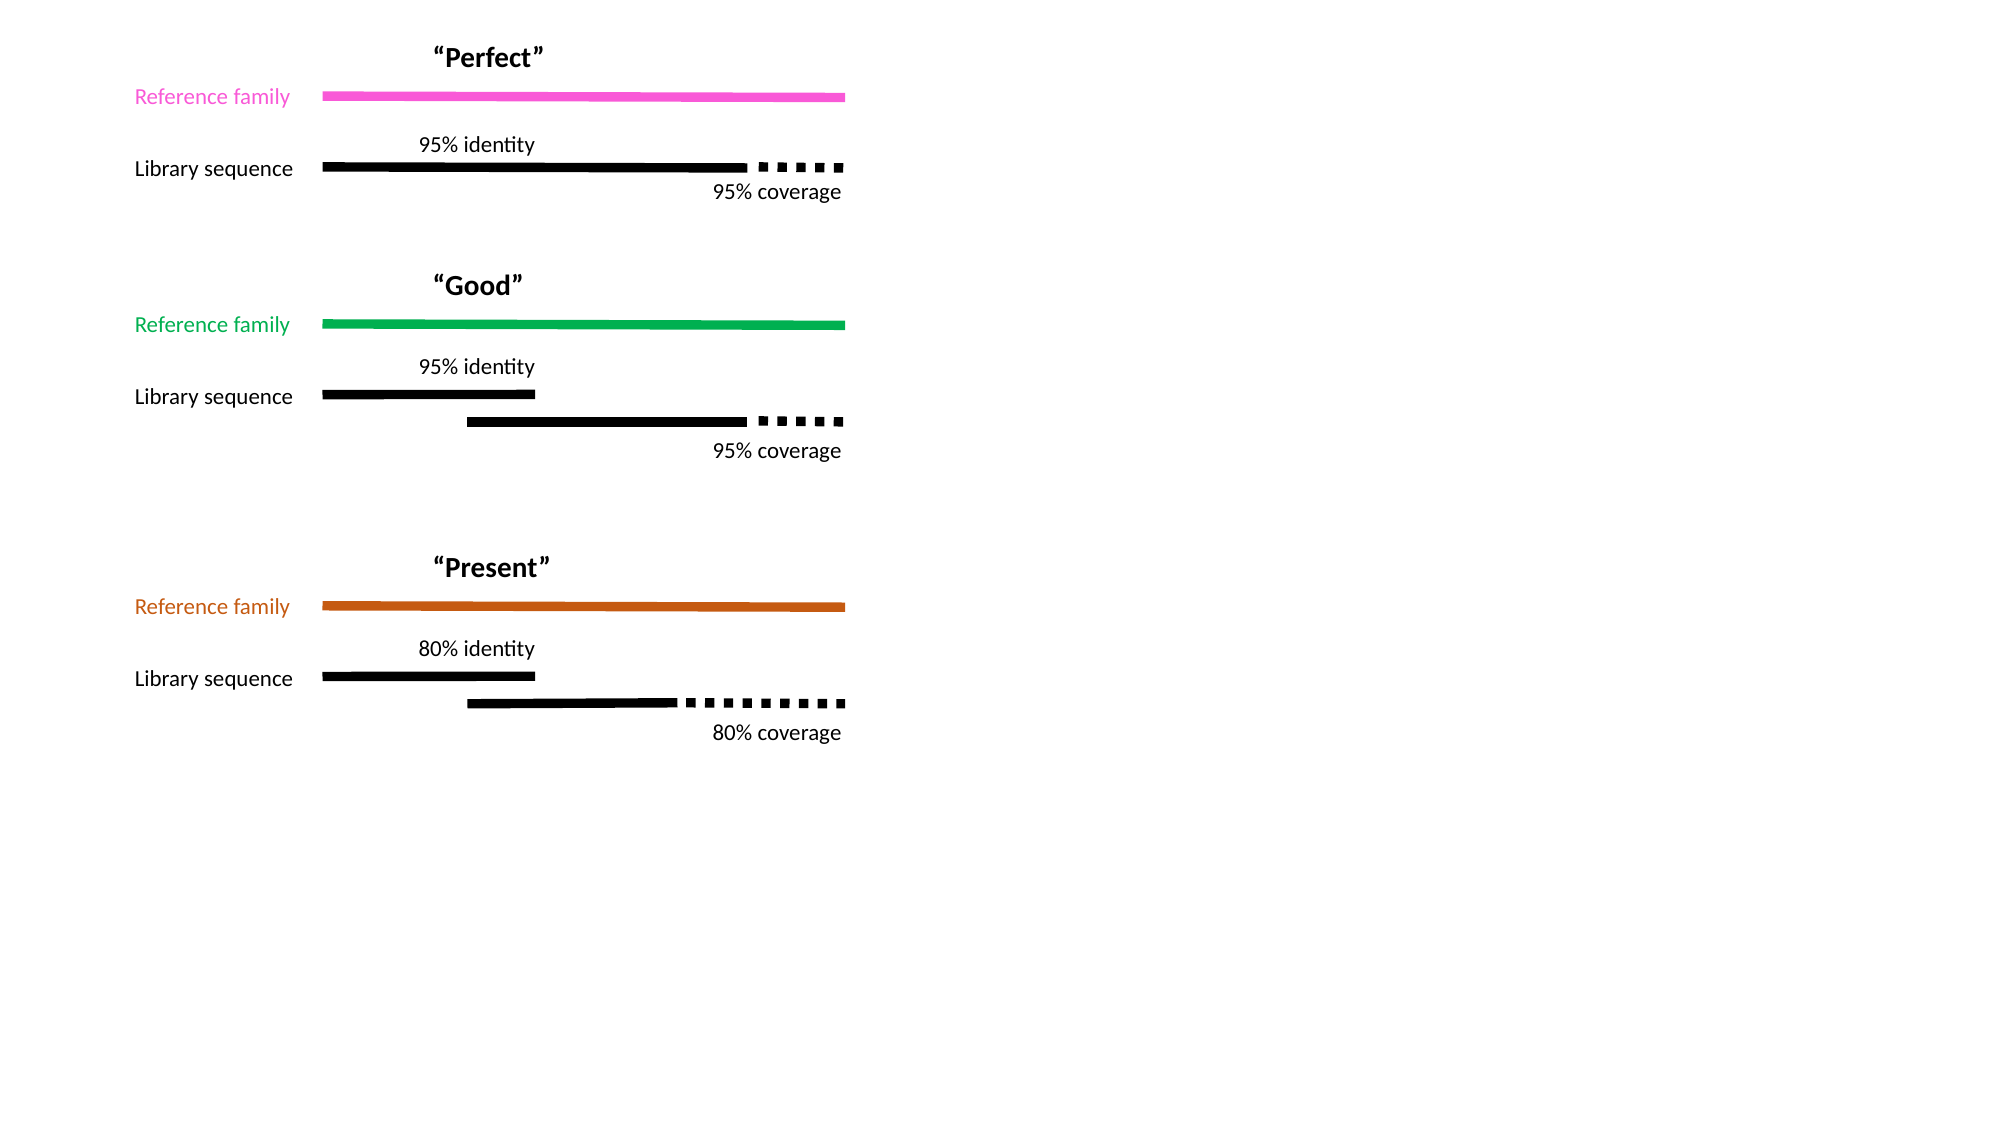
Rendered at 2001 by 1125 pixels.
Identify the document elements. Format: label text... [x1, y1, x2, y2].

text_box 95% coverage [697, 427, 864, 470]
text_box 95% coverage [697, 169, 864, 212]
text_box “Perfect” [417, 30, 584, 81]
text_box “Good” [417, 258, 584, 309]
text_box 95% identity [403, 344, 552, 387]
text_box “Present” [417, 540, 584, 591]
text_box 80% coverage [697, 709, 864, 752]
text_box Reference family [119, 302, 314, 345]
text_box Reference family [119, 584, 314, 627]
text_box Library sequence [120, 656, 314, 699]
text_box 95% identity [403, 122, 552, 165]
text_box Library sequence [120, 374, 314, 417]
text_box Reference family [120, 74, 314, 117]
text_box 80% identity [403, 626, 552, 669]
text_box Library sequence [120, 146, 314, 189]
